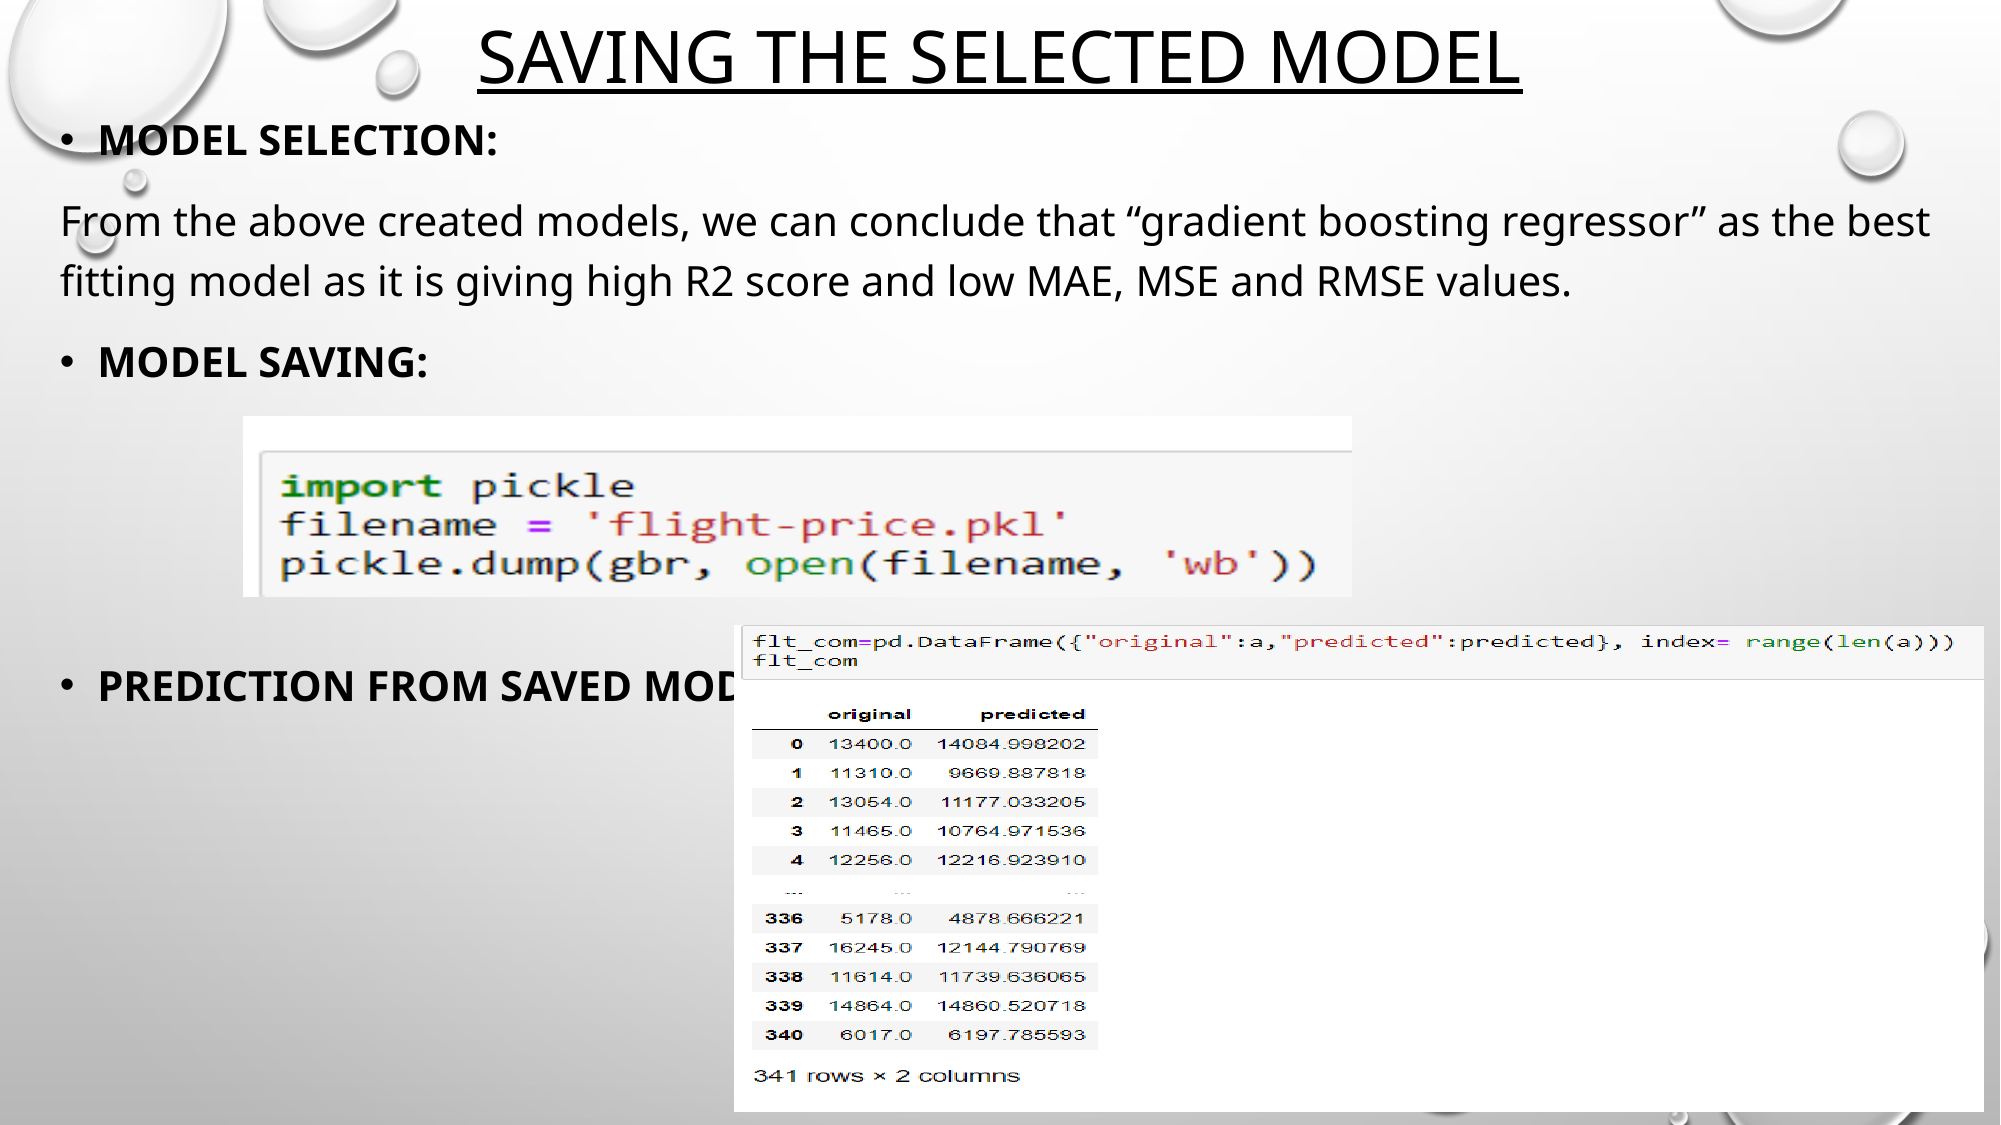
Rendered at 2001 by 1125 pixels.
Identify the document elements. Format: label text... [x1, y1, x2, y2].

title SAVING THE SELECTED MODEL [149, 12, 1851, 96]
picture [0, 0, 2000, 1125]
list MODEL SELECTION: From the above created models, we can conclude that “gradient boosting regressor” as the best fitting model as it is giving high R2 score and low MAE, MSE and RMSE values. MODEL SAVING: PREDICTION FROM SAVED MODEL: [44, 96, 1984, 1112]
